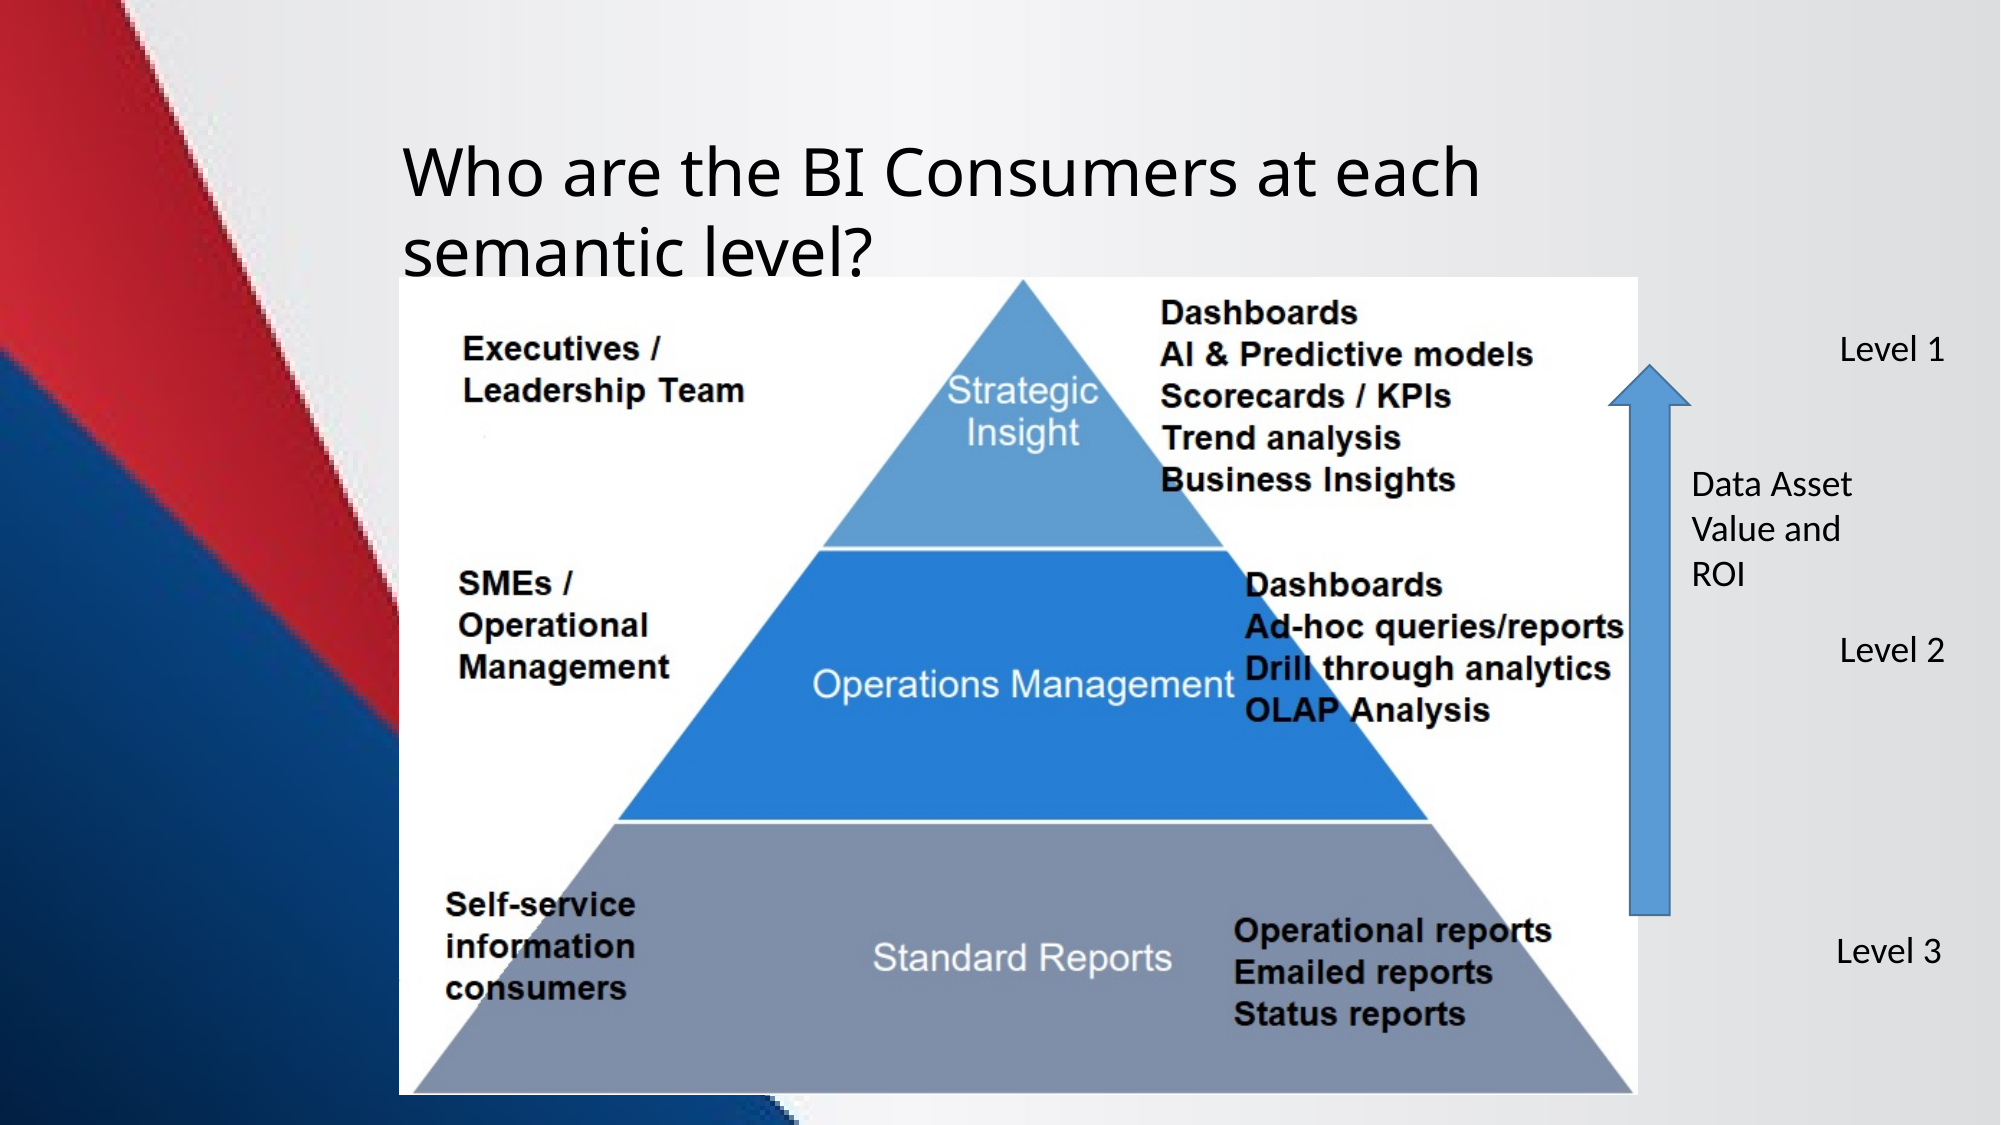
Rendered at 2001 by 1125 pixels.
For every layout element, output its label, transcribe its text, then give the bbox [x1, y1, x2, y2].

text_box Level 3 [1821, 919, 1957, 979]
text_box Level 1 [1825, 316, 1961, 377]
text_box [450, 249, 1700, 306]
picture [0, 0, 2001, 1125]
text_box Level 2 [1825, 618, 1961, 678]
text_box Data Asset Value and ROI [1676, 451, 1890, 602]
title Who are the BI Consumers at each semantic level? [399, 113, 1763, 304]
text_box [1638, 363, 1692, 917]
